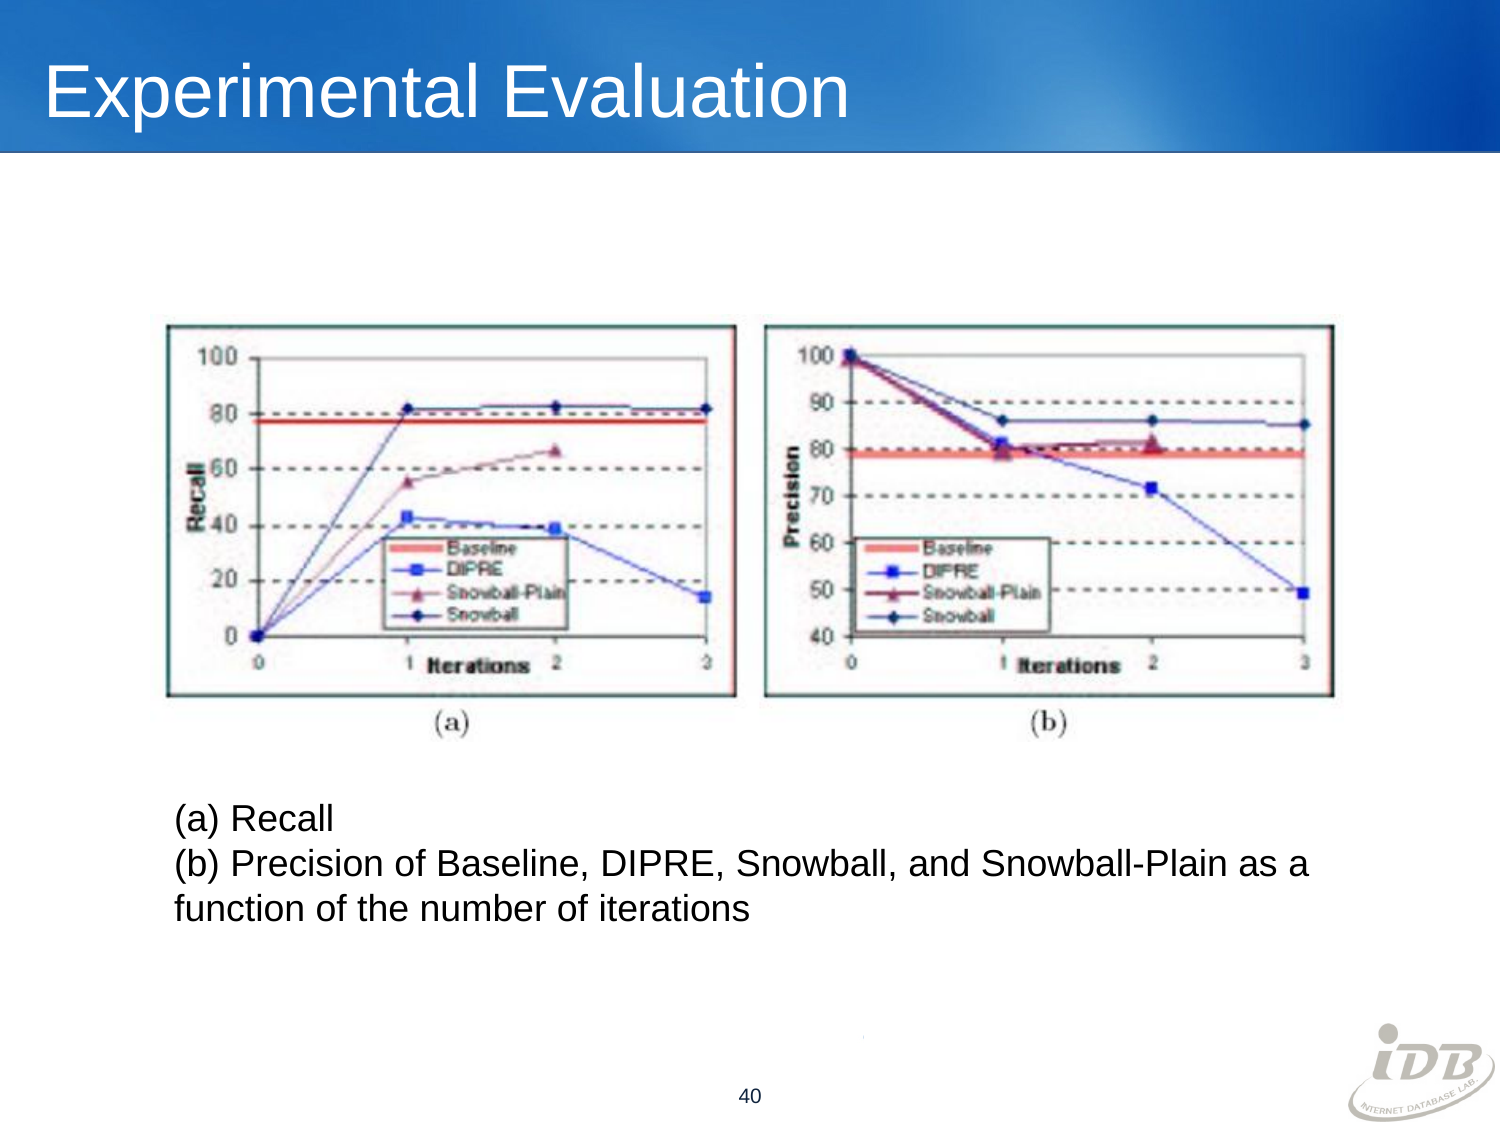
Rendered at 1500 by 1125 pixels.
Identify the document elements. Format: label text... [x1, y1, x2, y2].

picture [0, 153, 1500, 1125]
picture [0, 0, 1500, 151]
slide_number 40 [697, 1078, 803, 1114]
title Experimental Evaluation [28, 23, 1472, 153]
text_box (a) Recall (b) Precision of Baseline, DIPRE, Snowball, and Snowball-Plain as a function of the number of iterations [159, 786, 1329, 937]
